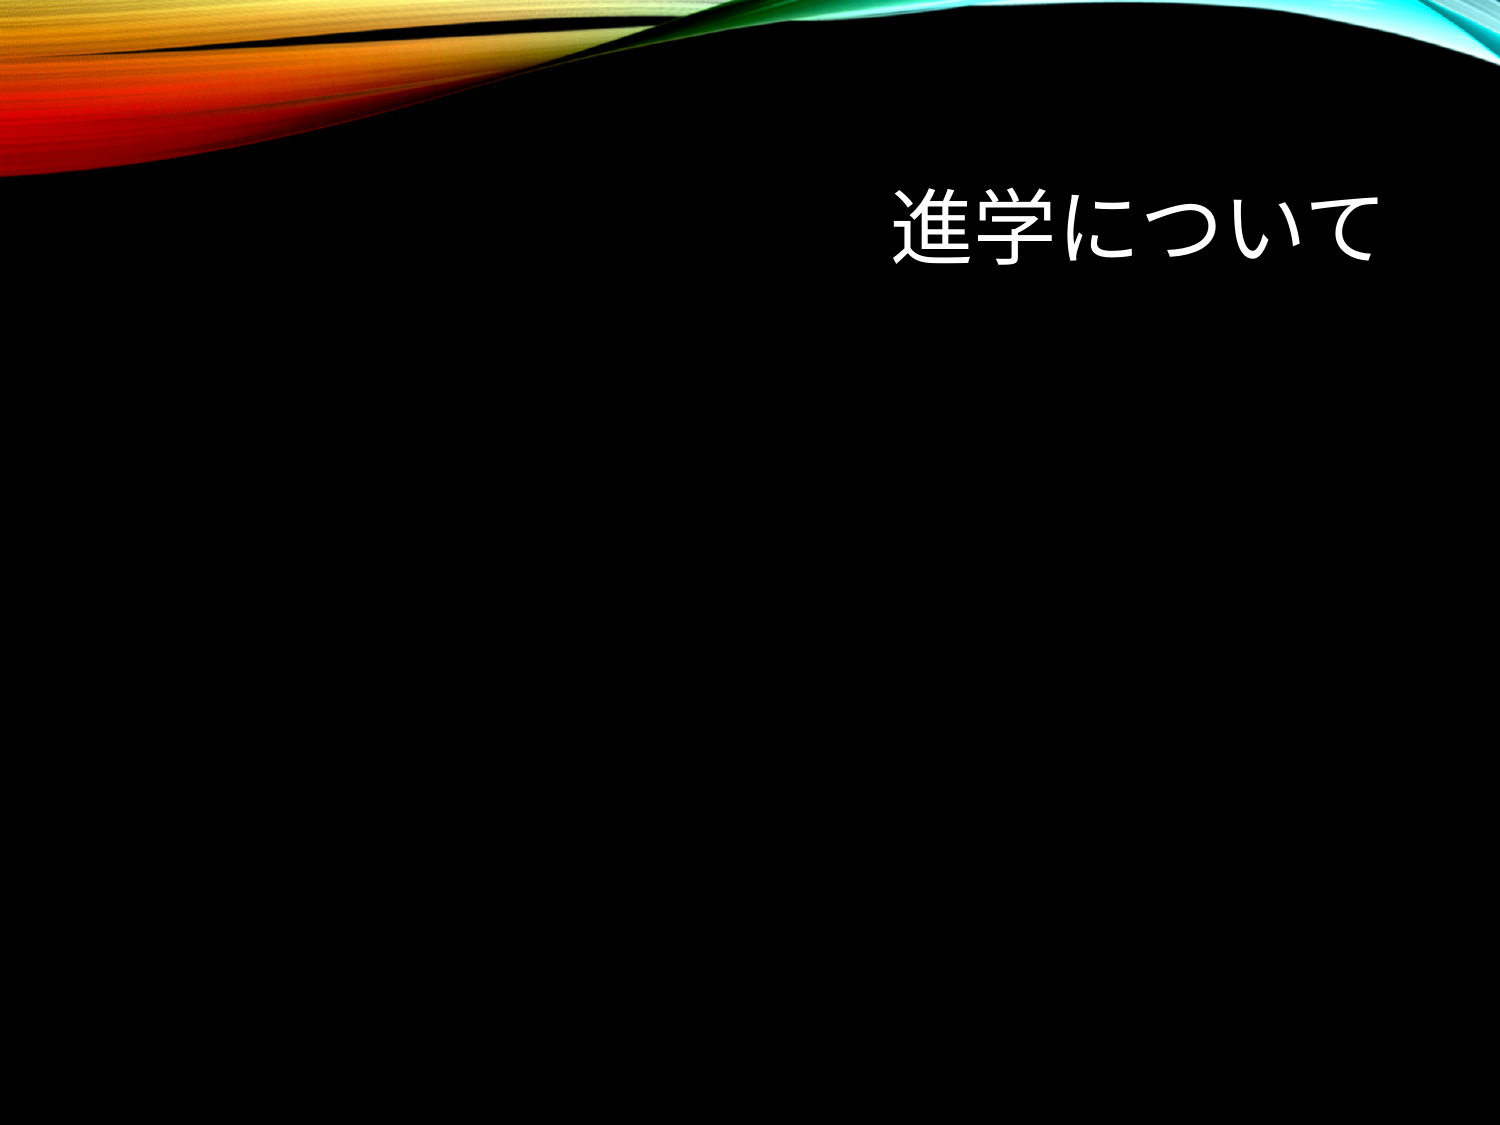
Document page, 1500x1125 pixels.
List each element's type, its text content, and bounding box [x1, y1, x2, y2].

picture [0, 0, 1500, 178]
title 進学について [356, 125, 1403, 338]
